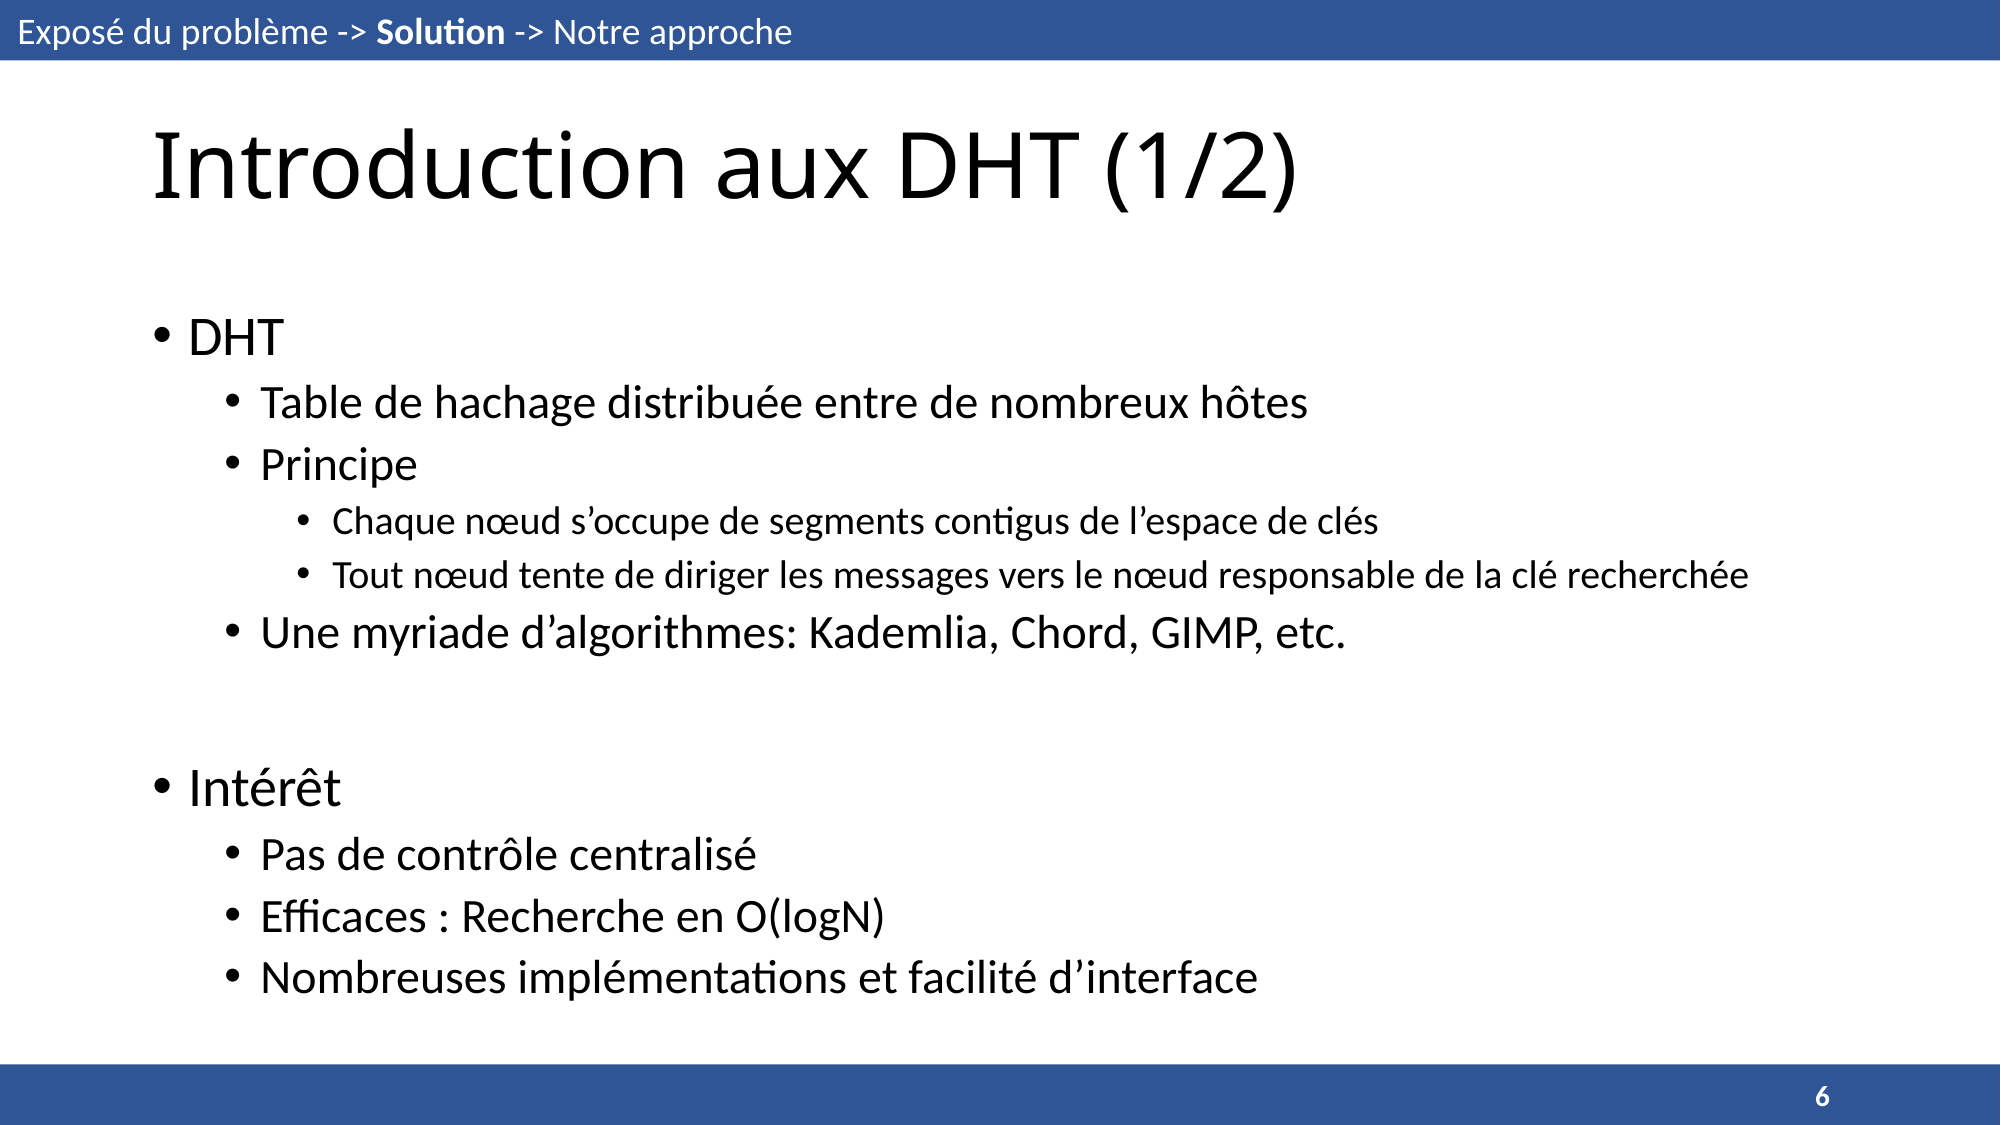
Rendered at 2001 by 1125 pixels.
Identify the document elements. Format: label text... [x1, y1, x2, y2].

slide_number 6 [0, 1065, 2000, 1125]
list DHT Table de hachage distribuée entre de nombreux hôtes Principe Chaque nœud s’occupe de segments contigus de l’espace de clés Tout nœud tente de diriger les messages vers le nœud responsable de la clé recherchée Une myriade d’algorithmes: Kademlia, Chord, GIMP, etc. Intérêt Pas de contrôle centralisé Efficaces : Recherche en O(logN) Nombreuses implémentations et facilité d’interface [137, 299, 1863, 1014]
title Introduction aux DHT (1/2) [137, 59, 1863, 278]
text_box Exposé du problème -> Solution -> Notre approche [2, 0, 809, 60]
text_box [0, 0, 137, 61]
text_box [809, 0, 2000, 61]
